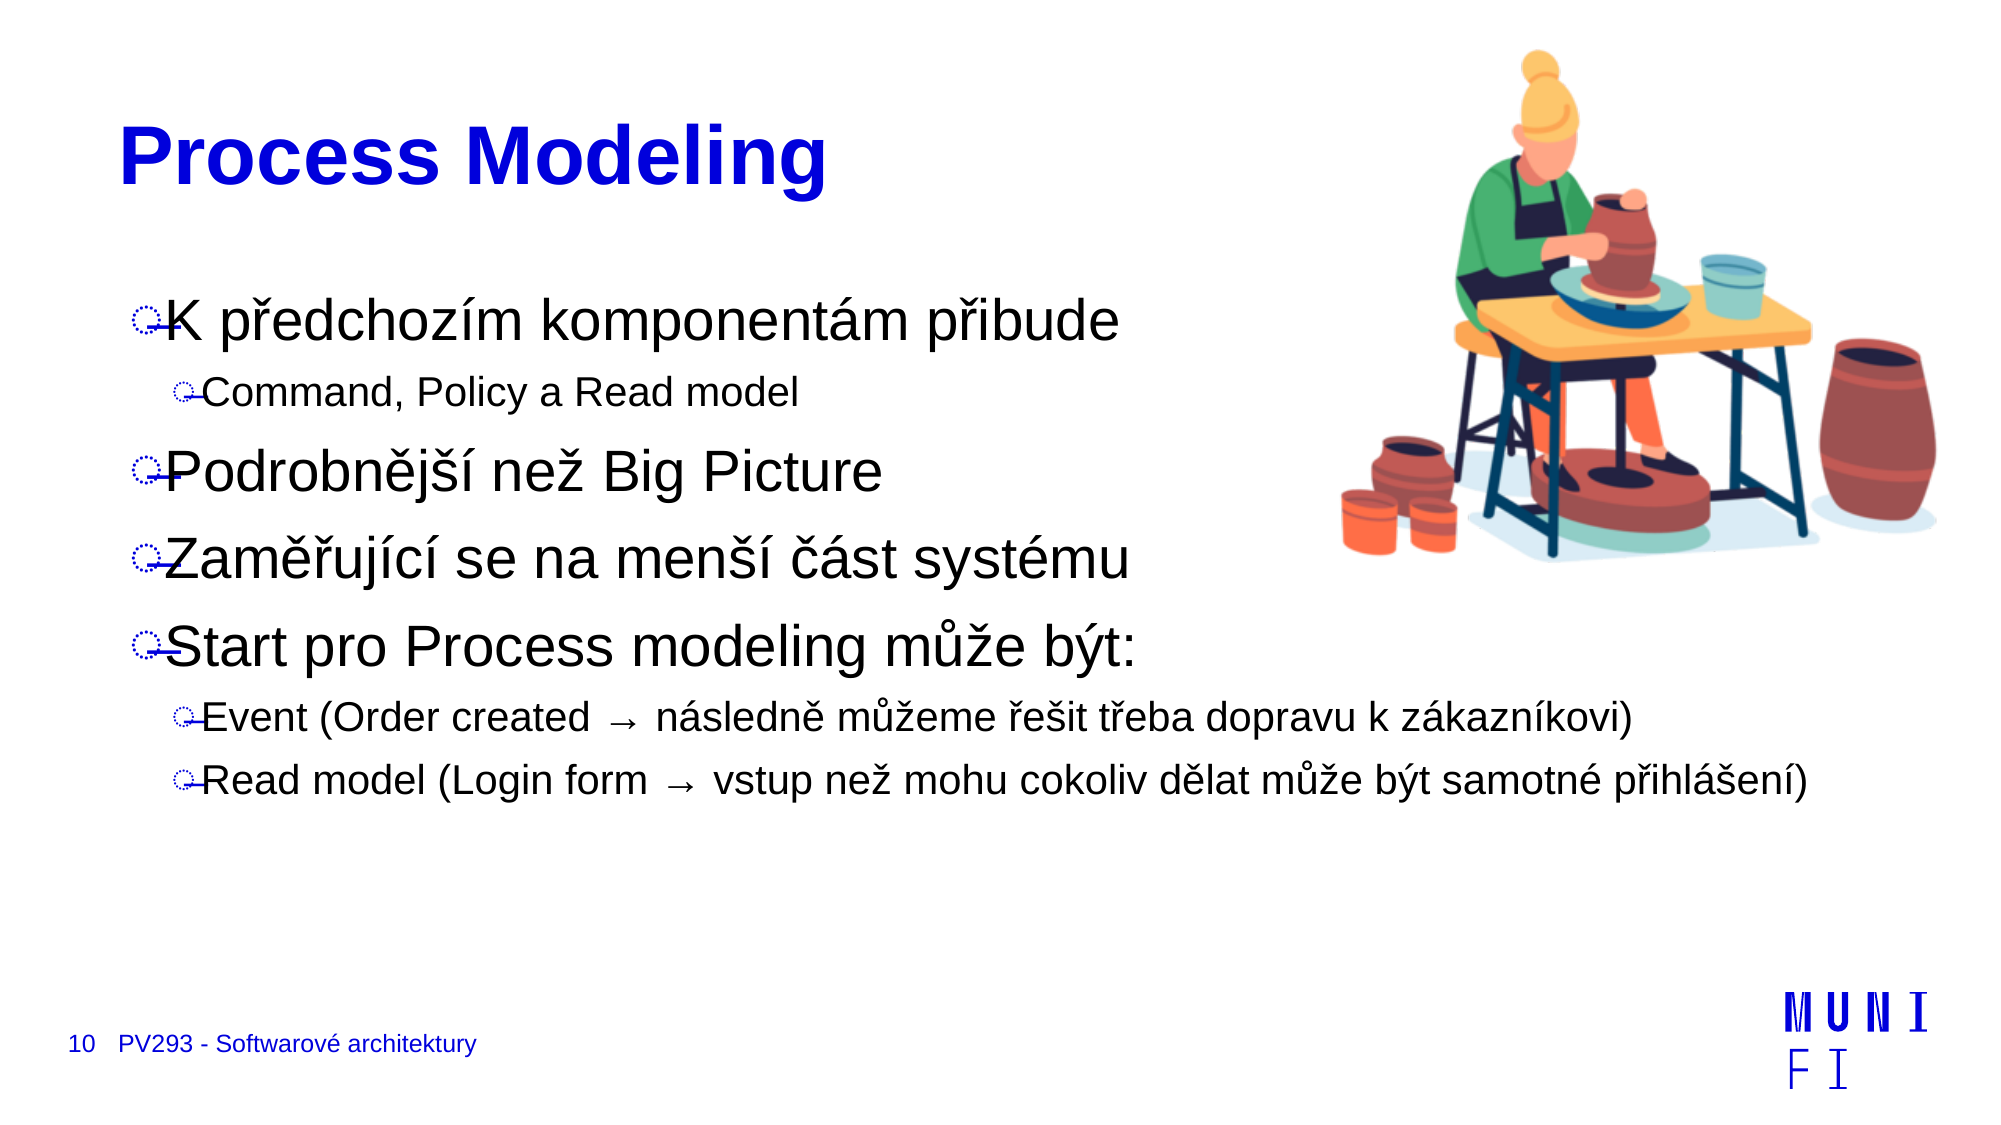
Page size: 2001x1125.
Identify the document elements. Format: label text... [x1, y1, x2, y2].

title Process Modeling [118, 118, 1306, 193]
slide_number 10 [67, 1021, 110, 1063]
footer PV293 - Softwarové architektury [118, 1021, 1418, 1063]
list K předchozím komponentám přibude Command, Policy a Read model Podrobnější než Big Picture Zaměřující se na menší část systému Start pro Process modeling může být: Event (Order created → následně můžeme řešit třeba dopravu k zákazníkovi) Read model (Login form → vstup než mohu cokoliv dělat může být samotné přihlášení) [118, 277, 1883, 957]
picture [1311, 25, 1966, 589]
